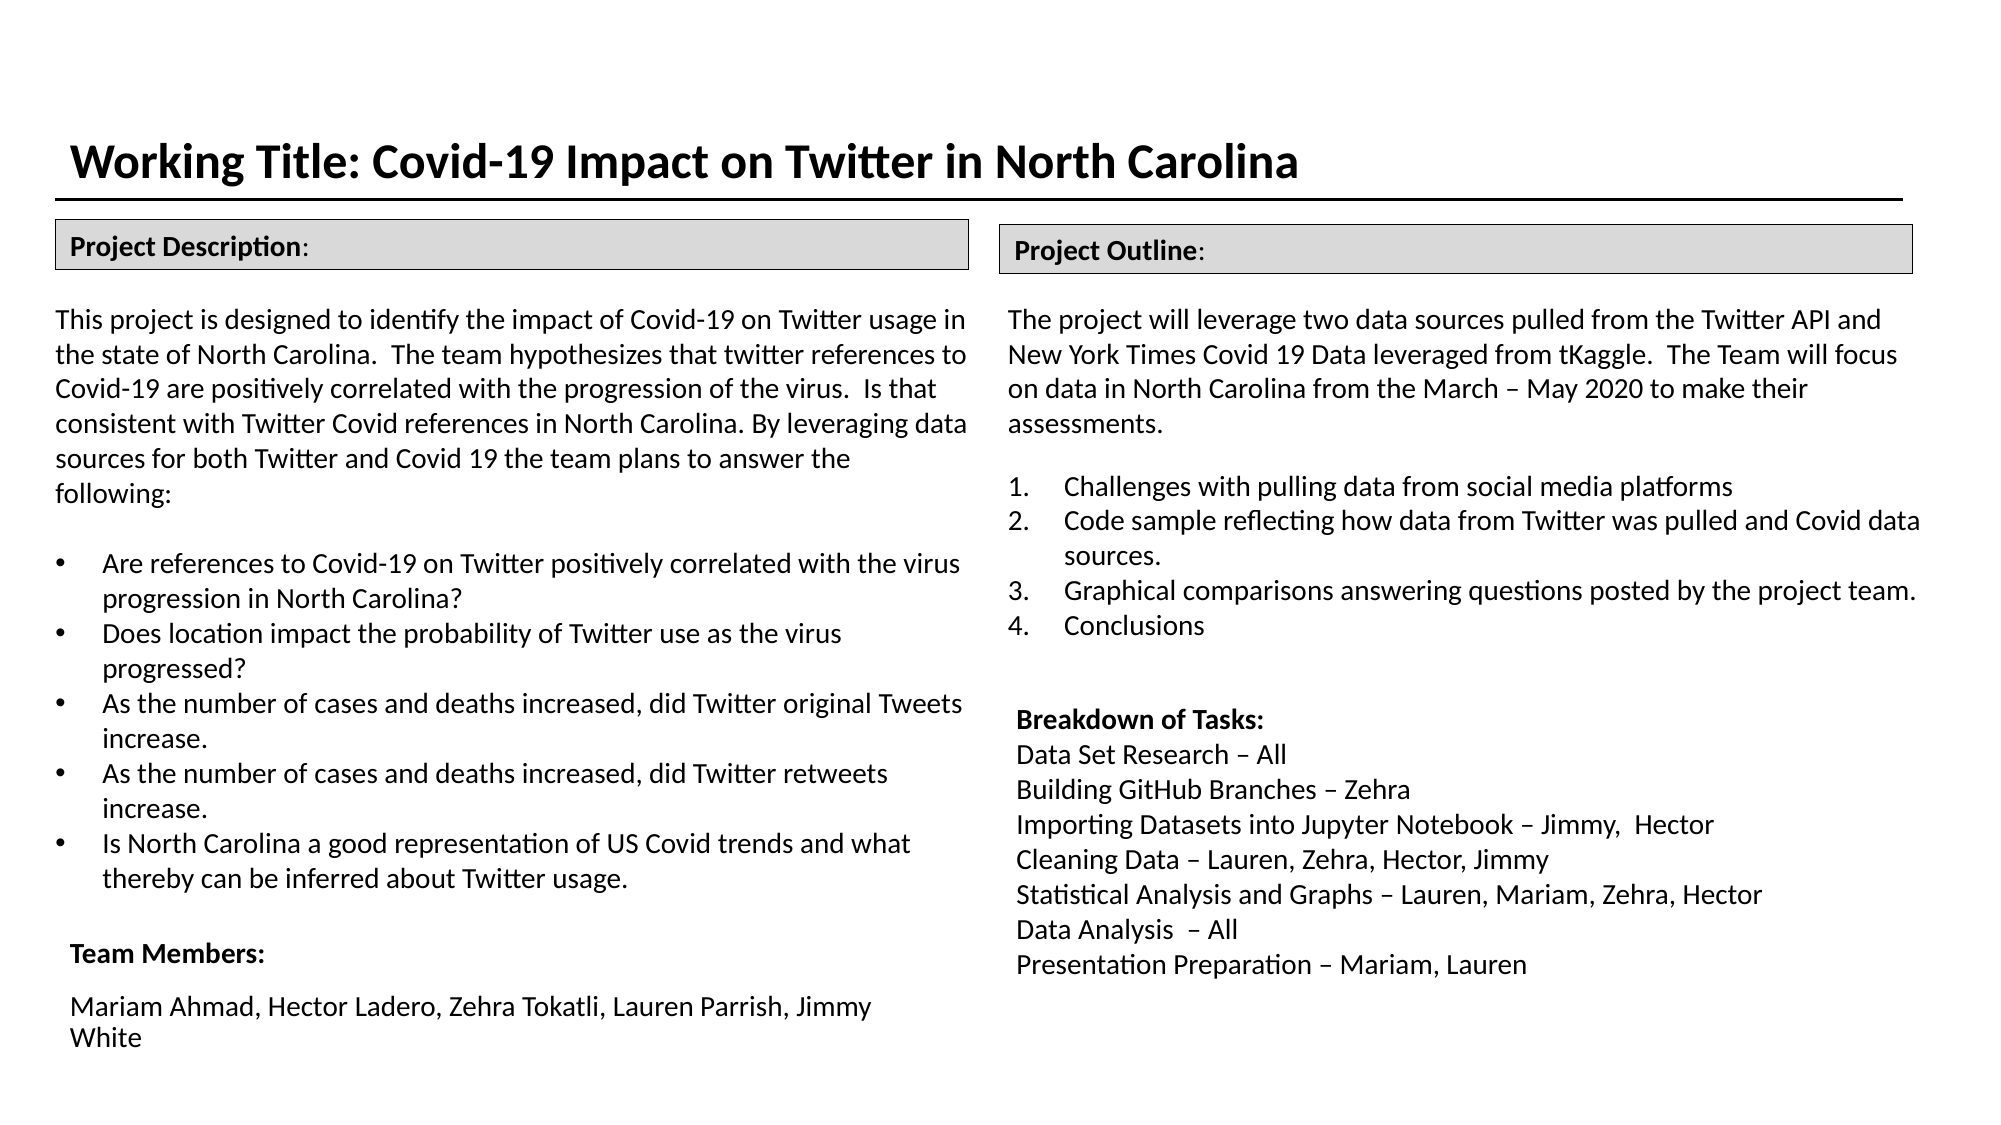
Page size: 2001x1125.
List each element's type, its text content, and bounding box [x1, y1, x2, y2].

title Working Title: Covid-19 Impact on Twitter in North Carolina [54, 87, 1900, 197]
text_box The project will leverage two data sources pulled from the Twitter API and New York Times Covid 19 Data leveraged from tKaggle. The Team will focus on data in North Carolina from the March – May 2020 to make their assessments. [993, 292, 1943, 459]
text_box Challenges with pulling data from social media platforms Code sample reflecting how data from Twitter was pulled and Covid data sources. Graphical comparisons answering questions posted by the project team. Conclusions [993, 459, 1943, 649]
subtitle Team Members: Mariam Ahmad, Hector Ladero, Zehra Tokatli, Lauren Parrish, Jimmy White [54, 931, 946, 1091]
text_box This project is designed to identify the impact of Covid-19 on Twitter usage in the state of North Carolina. The team hypothesizes that twitter references to Covid-19 are positively correlated with the progression of the virus. Is that consistent with Twitter Covid references in North Carolina. By leveraging data sources for both Twitter and Covid 19 the team plans to answer the following: Are references to Covid-19 on Twitter positively correlated with the virus progression in North Carolina? Does location impact the probability of Twitter use as the virus progressed? As the number of cases and deaths increased, did Twitter original Tweets increase. As the number of cases and deaths increased, did Twitter retweets increase. Is North Carolina a good representation of US Covid trends and what thereby can be inferred about Twitter usage. [40, 292, 984, 902]
text_box Project Outline: [999, 224, 1913, 274]
text_box Breakdown of Tasks: Data Set Research – All Building GitHub Branches – Zehra Importing Datasets into Jupyter Notebook – Jimmy, Hector Cleaning Data – Lauren, Zehra, Hector, Jimmy Statistical Analysis and Graphs – Lauren, Mariam, Zehra, Hector Data Analysis – All Presentation Preparation – Mariam, Lauren [1001, 692, 1945, 988]
text_box Project Description: [55, 219, 969, 270]
